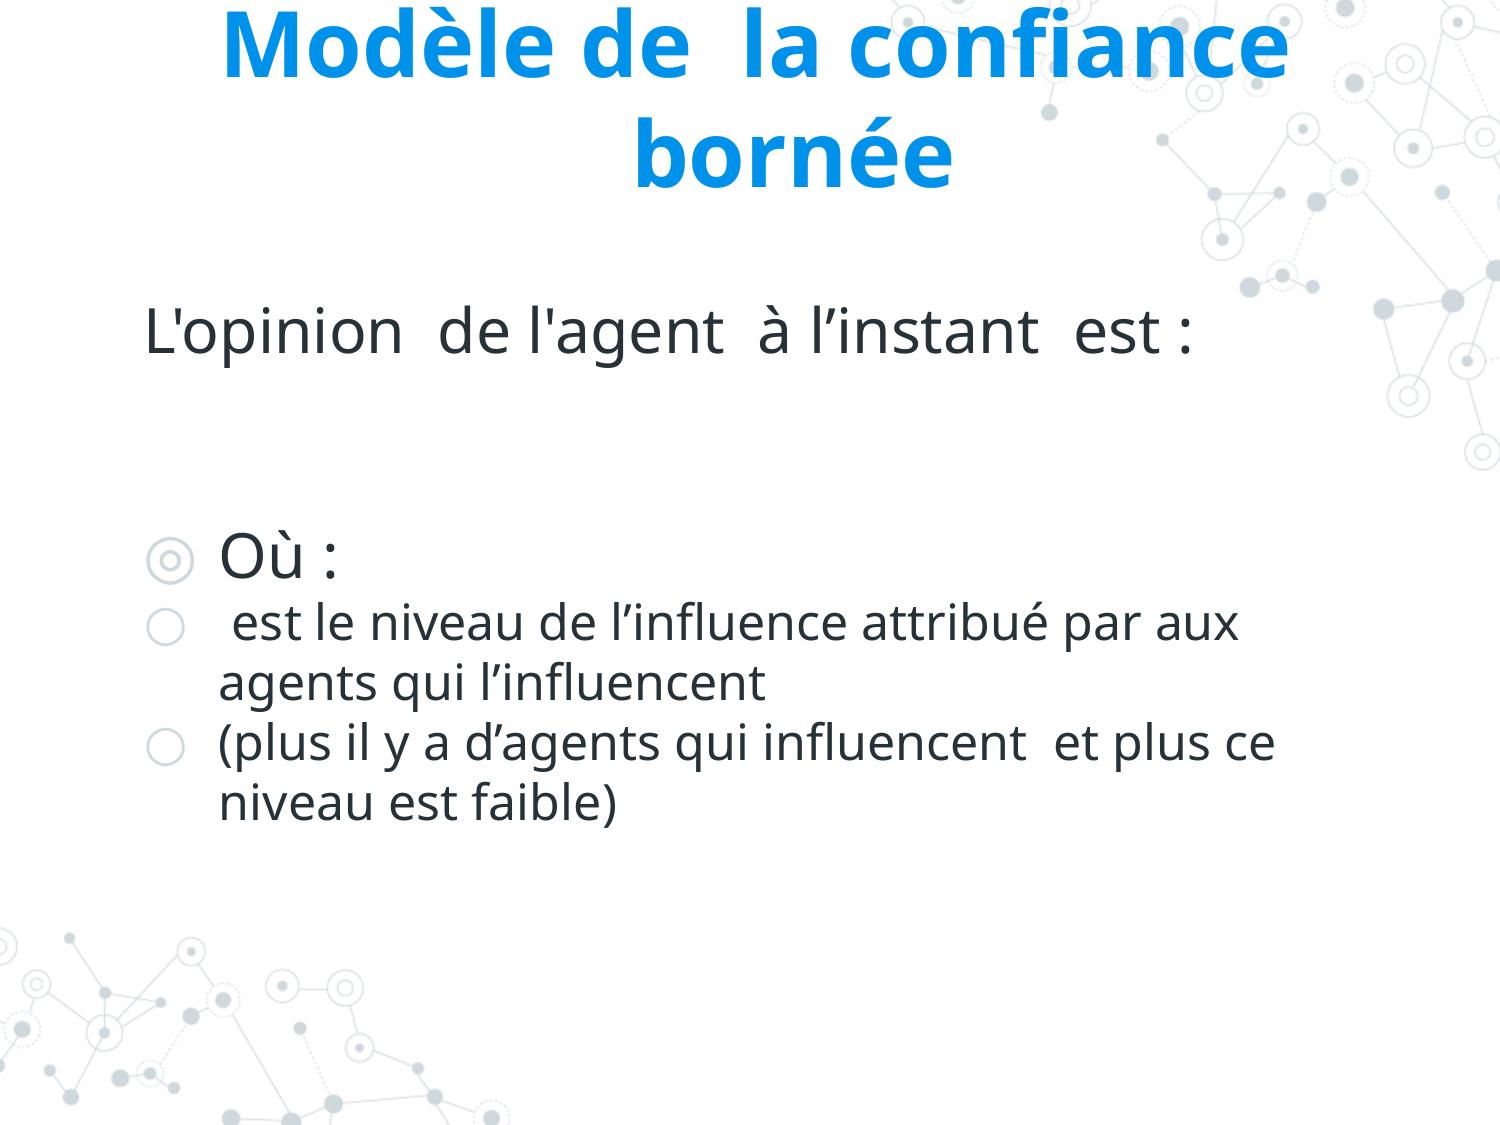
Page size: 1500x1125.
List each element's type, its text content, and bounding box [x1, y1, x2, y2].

title Modèle de la confiance bornée [62, 67, 1450, 221]
picture [0, 0, 1500, 1125]
